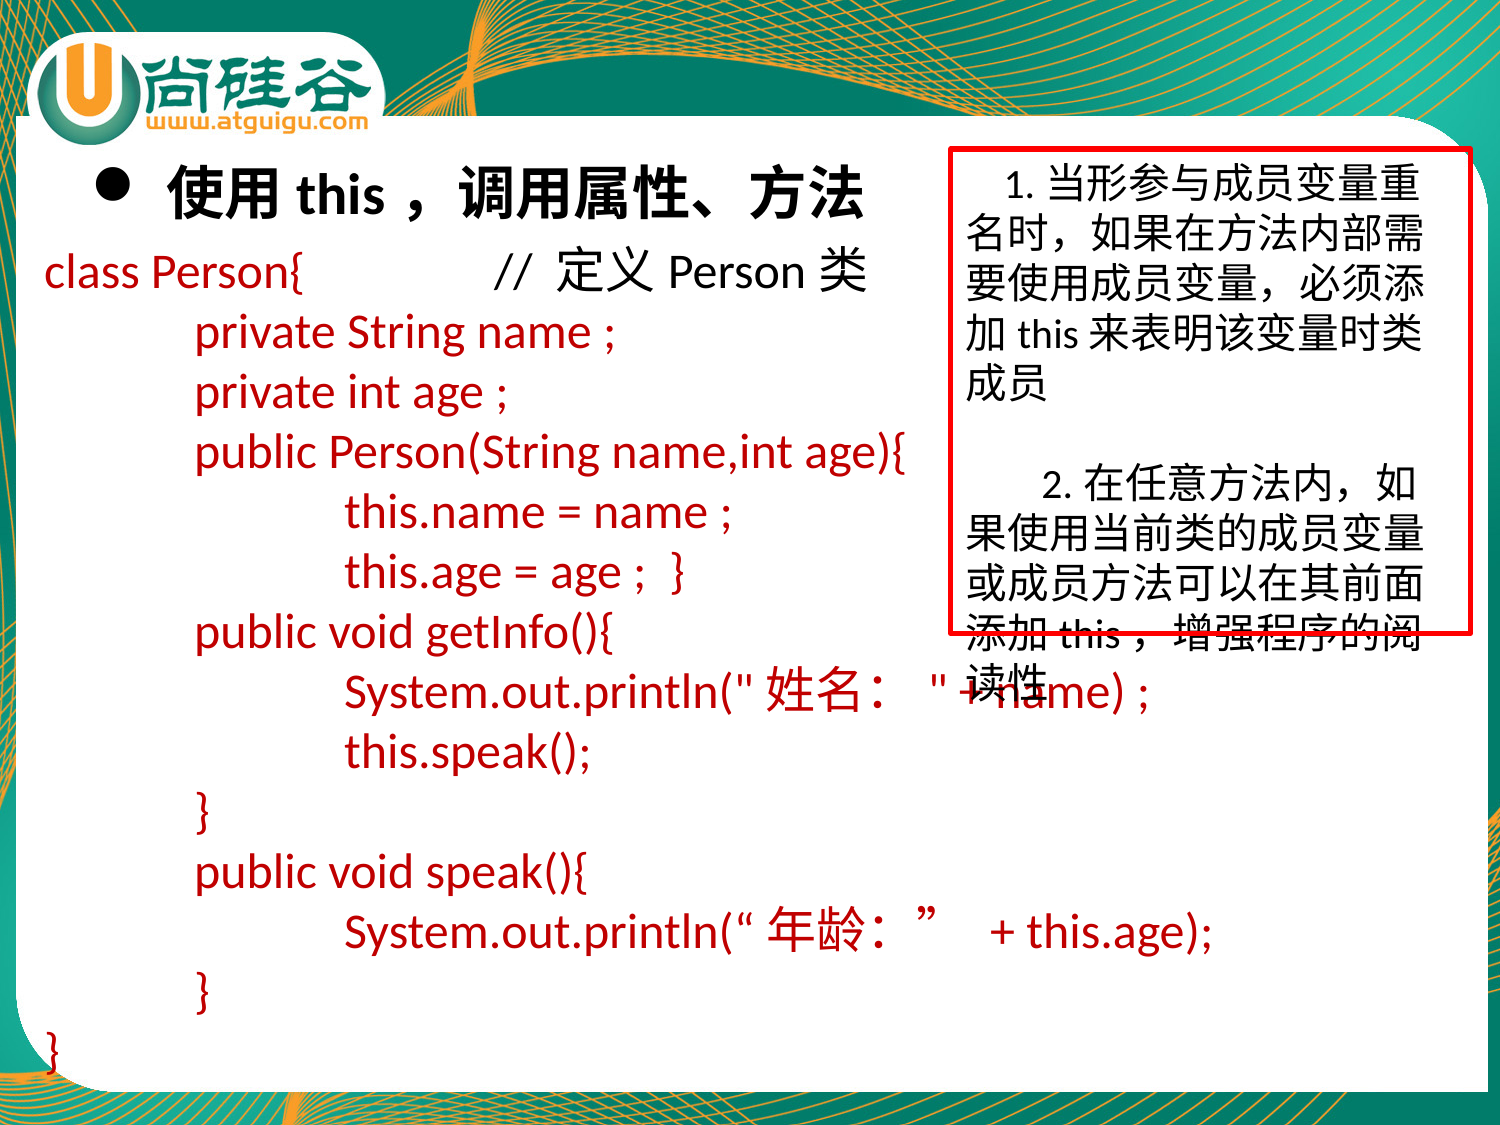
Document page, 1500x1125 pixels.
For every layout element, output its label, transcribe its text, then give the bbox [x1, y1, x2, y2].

text_box [949, 147, 1473, 635]
text_box 1.当形参与成员变量重名时，如果在方法内部需要使用成员变量，必须添加this来表明该变量时类成员 2.在任意方法内，如果使用当前类的成员变量或成员方法可以在其前面添加this，增强程序的阅读性 [950, 635, 1471, 714]
picture [0, 0, 1500, 1125]
text_box class Person{ // 定义Person类 private String name ; private int age ; public Person(String name,int age){ this.name = name ; this.age = age ; } public void getInfo(){ System.out.println("姓名：" + name) ; this.speak(); } public void speak(){ System.out.println(“年龄：” + this.age); } } [29, 231, 1413, 1087]
text_box 使用this，调用属性、方法 [76, 149, 949, 231]
